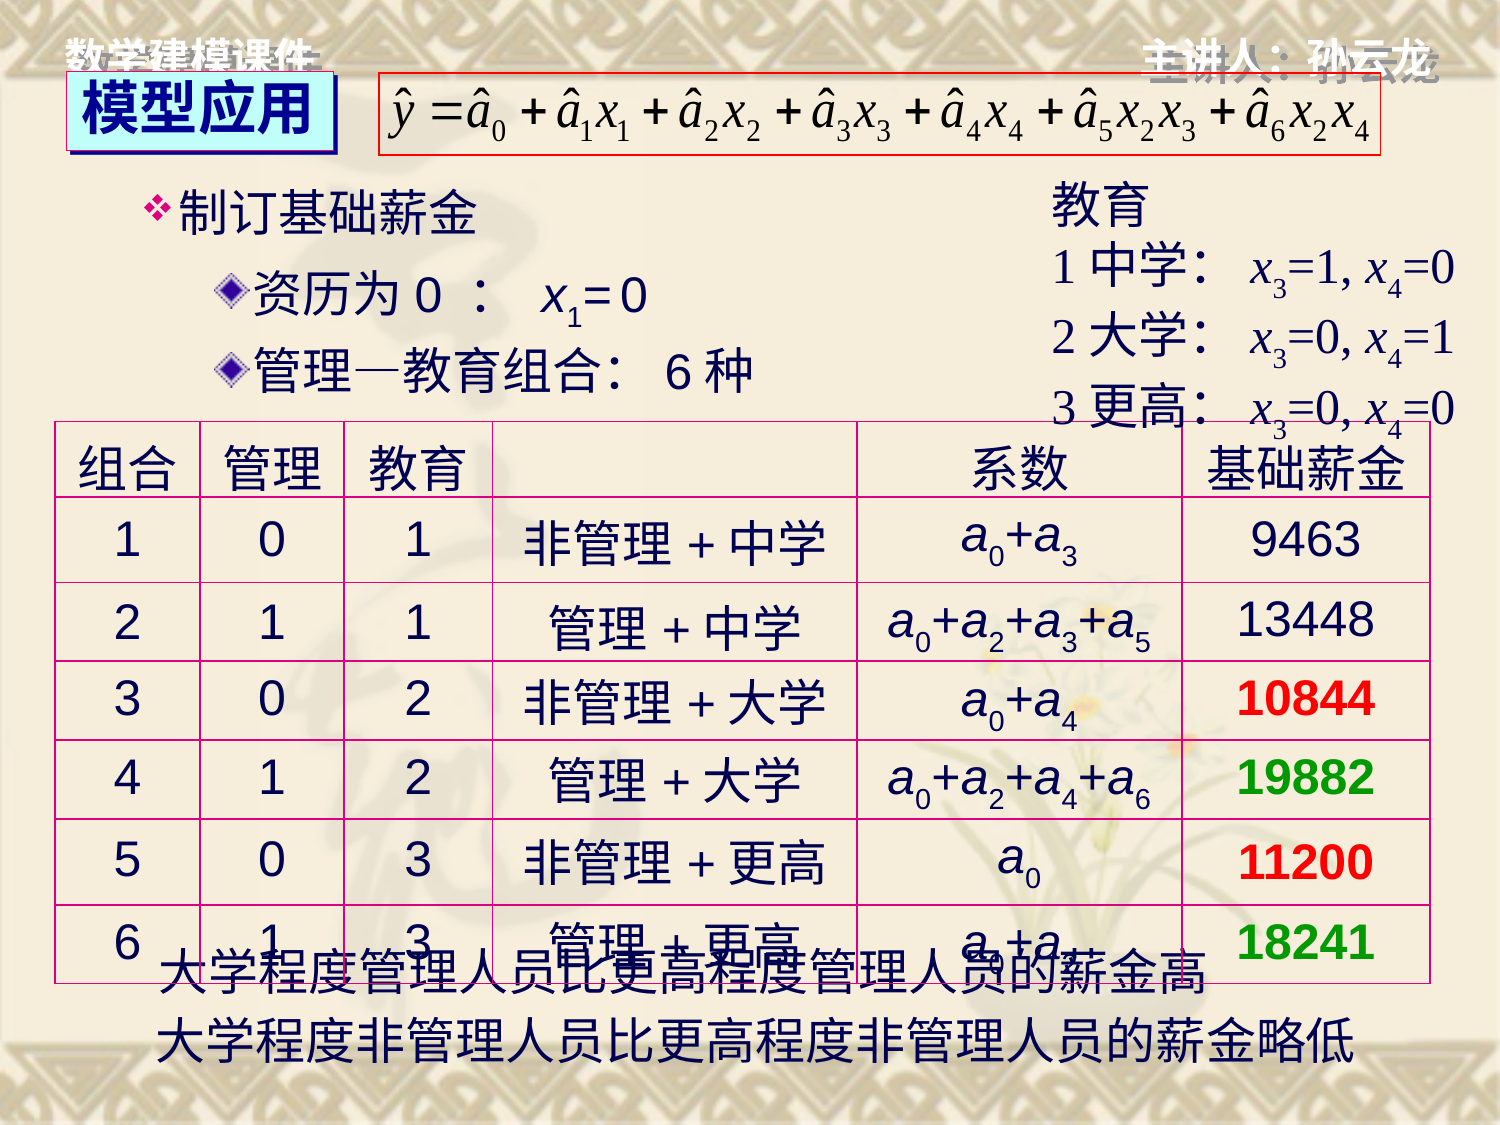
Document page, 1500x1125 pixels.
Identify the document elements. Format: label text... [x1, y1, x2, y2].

table_cell 1 [345, 583, 492, 660]
table_cell 管理+大学 [493, 741, 856, 818]
table_cell 3 [56, 662, 199, 739]
table_cell 0 [201, 498, 343, 582]
table_cell 0 [201, 662, 343, 739]
table_cell 11200 [1183, 820, 1429, 904]
table_cell a0+a2+a3+a5 [858, 583, 1181, 660]
table_cell 非管理+中学 [493, 498, 856, 582]
text_box 教育 1中学：x3=1, x4=0 2大学：x3=0, x4=1 3更高：x3=0, x4=0 [1036, 165, 1473, 453]
table_cell 管理+中学 [493, 583, 856, 660]
text_box 大学程度管理人员比更高程度管理人员的薪金高 [143, 984, 1248, 1002]
table_cell a0 [858, 820, 1181, 904]
table_cell 4 [56, 741, 199, 818]
table_cell 13448 [1183, 583, 1429, 660]
title 模型应用 [66, 71, 334, 151]
table_cell 3 [345, 820, 492, 904]
table_cell 1 [201, 741, 343, 818]
table_cell a0+a3 [858, 498, 1181, 582]
table_cell 18241 [1183, 906, 1429, 983]
list 制订基础薪金 资历为0 ： x1= 0 管理—教育组合：6种 [125, 180, 1036, 406]
table_cell 6 [56, 906, 199, 983]
table_cell 1 [56, 498, 199, 582]
table_cell a0+a2 [858, 906, 1181, 983]
picture [0, 0, 1500, 1125]
table_cell 0 [201, 820, 343, 904]
table_cell 非管理+更高 [493, 820, 856, 904]
table_cell 管理+更高 [493, 906, 856, 983]
table_cell 1 [345, 498, 492, 582]
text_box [379, 73, 1380, 155]
table_cell 1 [201, 583, 343, 660]
table_cell a0+a2+a4+a6 [858, 741, 1181, 818]
table_cell 19882 [1183, 741, 1429, 818]
table_cell 1 [201, 906, 343, 983]
table_cell 2 [345, 662, 492, 739]
table_cell a0+a4 [858, 662, 1181, 739]
table_cell 5 [56, 820, 199, 904]
table_cell 2 [56, 583, 199, 660]
text_box 大学程度非管理人员比更高程度非管理人员的薪金略低 [140, 1002, 1387, 1077]
table_header 基础薪金 [1183, 453, 1429, 496]
table_header 管理 [201, 422, 343, 496]
table_header 组合 [56, 422, 199, 496]
table_cell 9463 [1183, 498, 1429, 582]
table_header 教育 [345, 422, 492, 496]
table_header 系数 [858, 422, 1181, 496]
table_cell 2 [345, 741, 492, 818]
table_cell 非管理+大学 [493, 662, 856, 739]
table_cell 3 [345, 906, 492, 983]
table_cell 10844 [1183, 662, 1429, 739]
table_header [493, 422, 856, 496]
